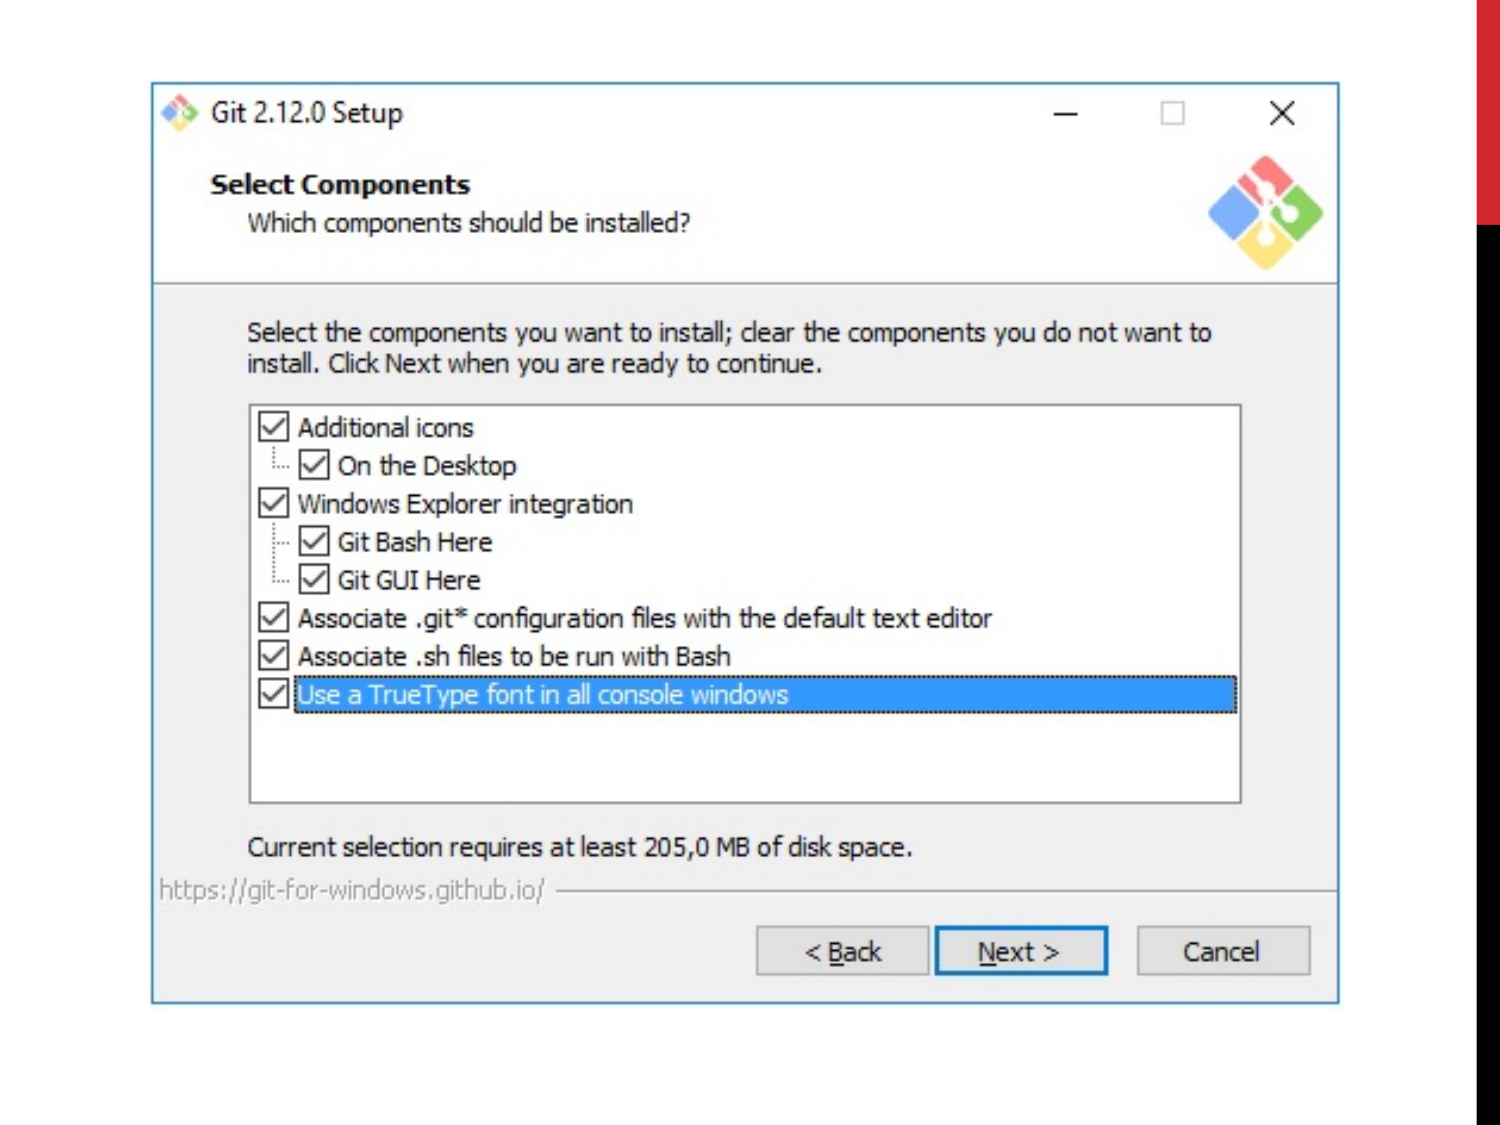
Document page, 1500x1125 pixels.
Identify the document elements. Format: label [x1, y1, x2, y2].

picture [146, 77, 1346, 1012]
